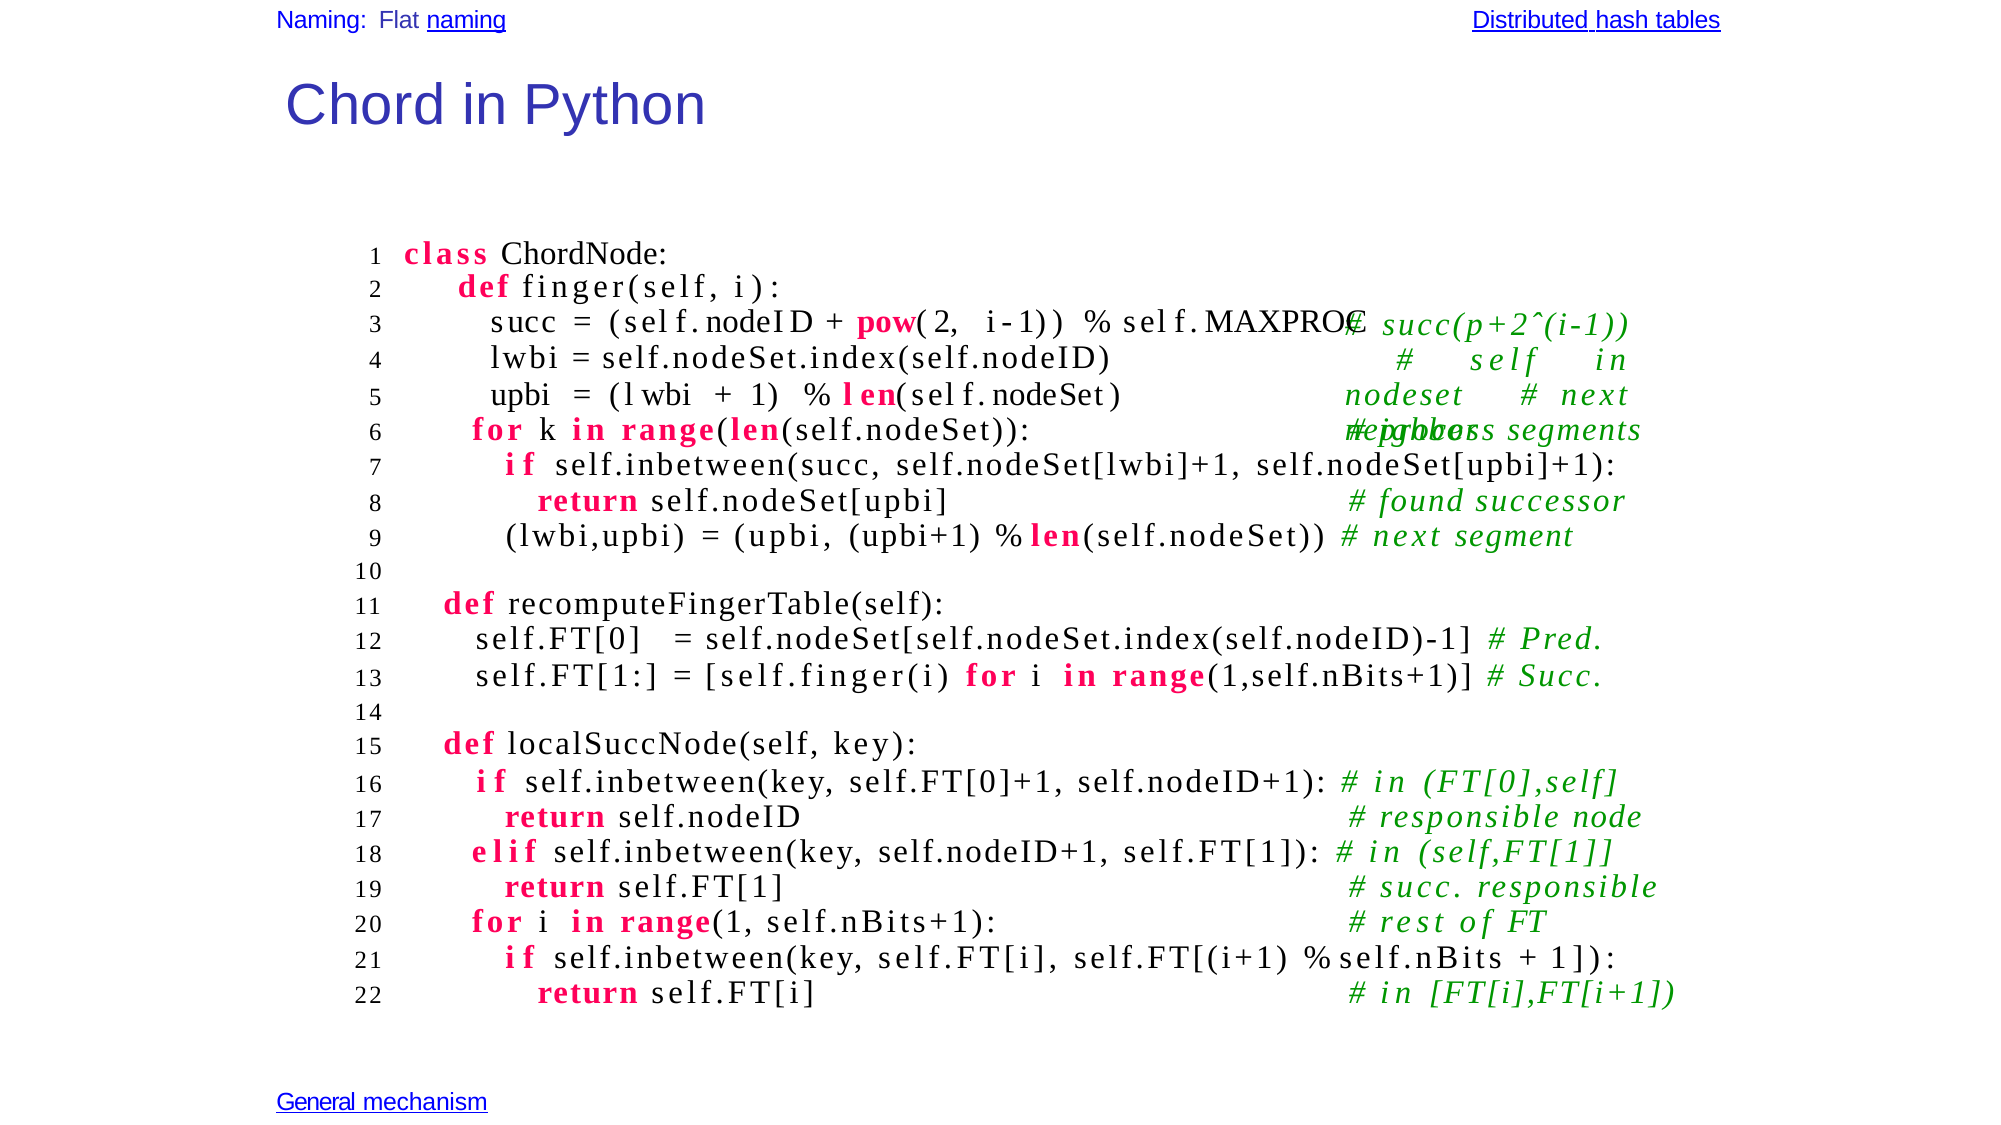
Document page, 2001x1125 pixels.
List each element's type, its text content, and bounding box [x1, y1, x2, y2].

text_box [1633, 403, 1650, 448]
text_box return self.FT[i] # in [FT[i],FT[i+1]) [533, 966, 1683, 1010]
text_box Naming: Flat naming [272, 0, 515, 34]
text_box 2 def finger(self, i): 3 succ = (self.nodeID + pow(2, i-1)) % self.MAXPROC 4 lwbi = self.nodeSet.index(self.nodeID) 5 upbi = (lwbi + 1) % len(self.nodeSet) 6 7 8 9 10 11 def recomputeFingerTable(self): 12 self.FT[0] = self.nodeSet[self.nodeSet.index(self.nodeID)-1] # Pred. 13 self.FT[1:] = [self.finger(i) for i in range(1,self.nBits+1)] # Succ. 14 15 def localSuccNode(self, key): 16 if self.inbetween(key, self.FT[0]+1, self.nodeID+1): # in (FT[0],self] 17 18 19 20 21 22 [350, 263, 1633, 1009]
text_box return self.nodeID # responsible node [1633, 790, 1650, 835]
text_box 1 class ChordNode: [365, 227, 678, 263]
text_box Distributed hash tables [1468, 0, 1727, 34]
text_box General mechanism [272, 1082, 502, 1116]
text_box Chord in Python [281, 61, 715, 137]
text_box return self.FT[1] # succ. responsible [1633, 860, 1667, 905]
